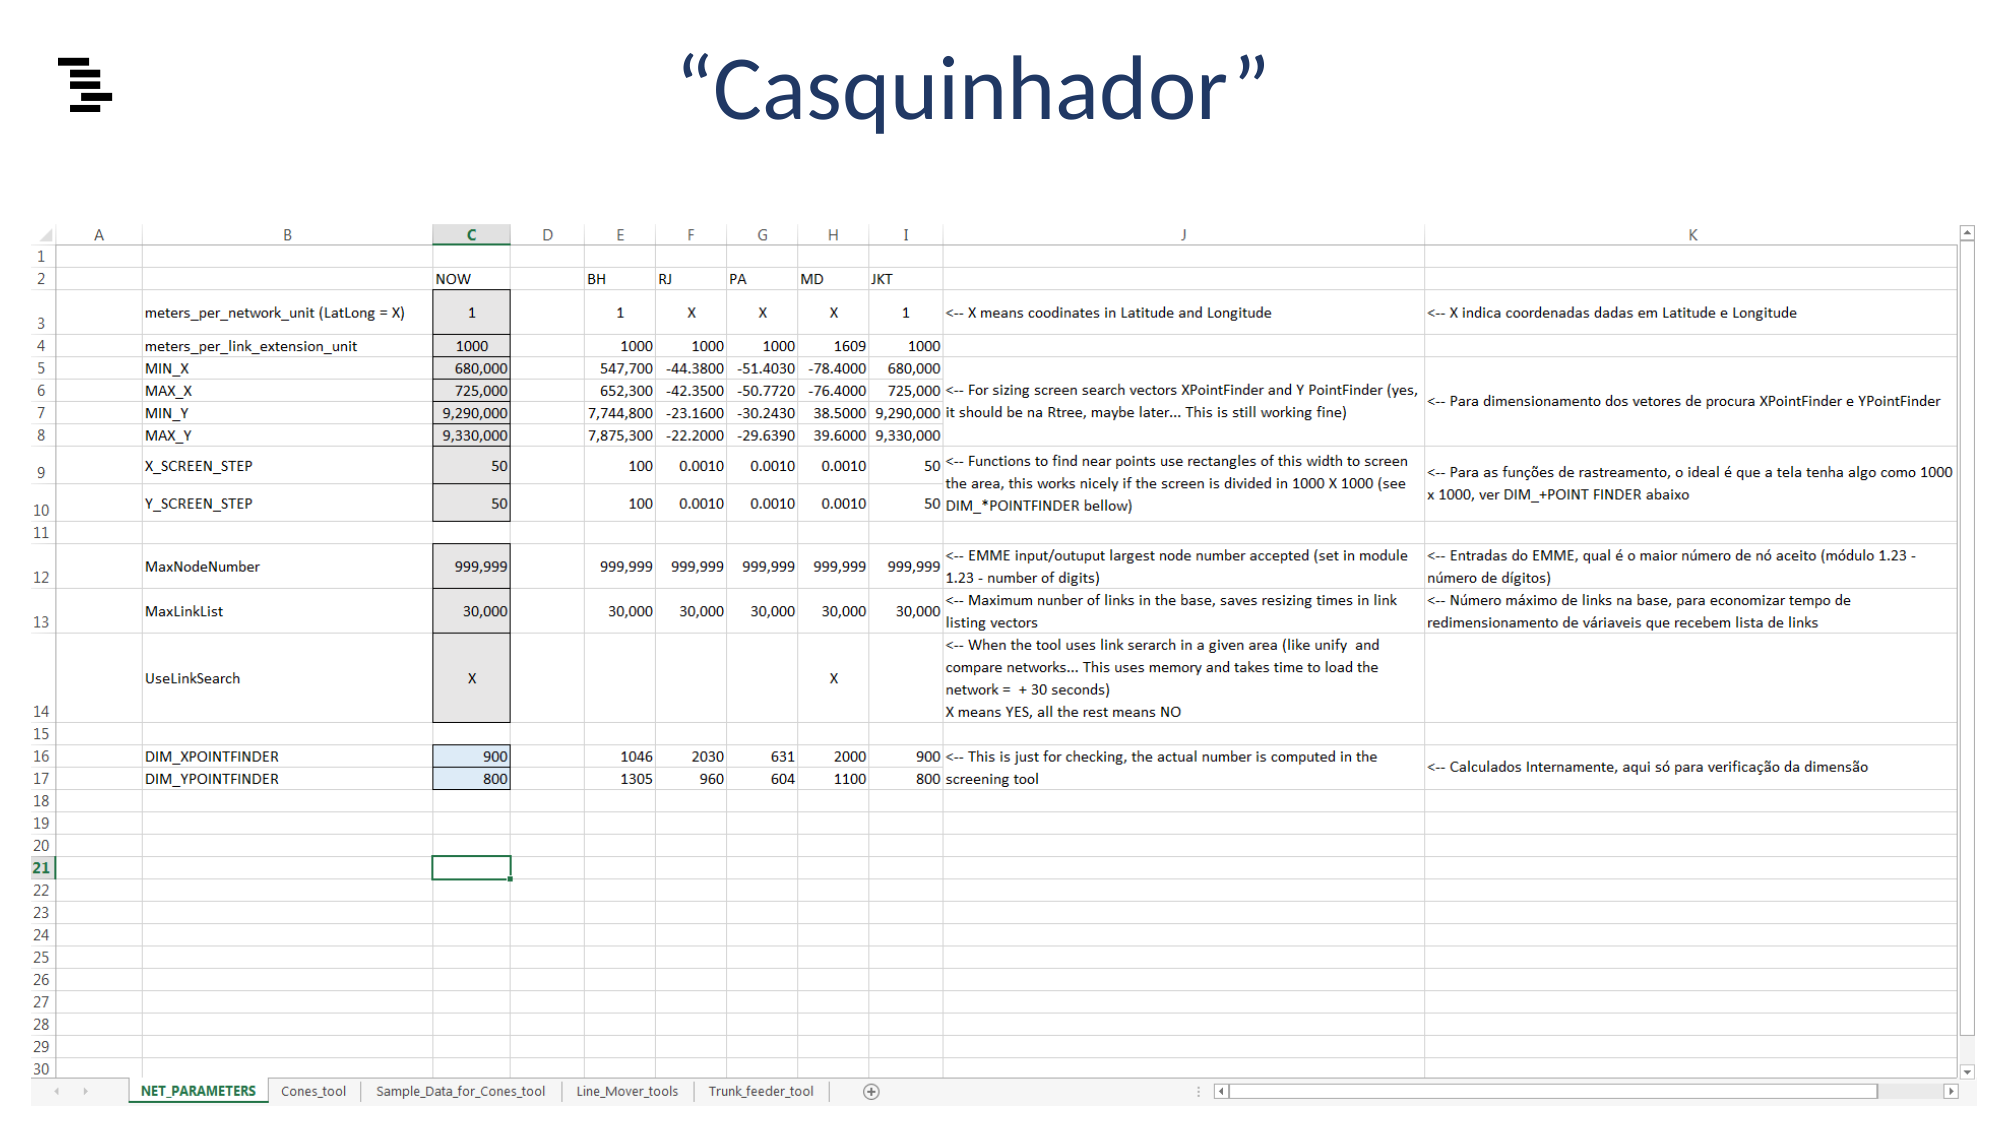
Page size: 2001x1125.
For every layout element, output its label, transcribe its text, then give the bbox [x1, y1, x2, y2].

picture [31, 213, 1977, 1106]
picture [58, 54, 122, 112]
text_box “Casquinhador” [163, 20, 1784, 145]
